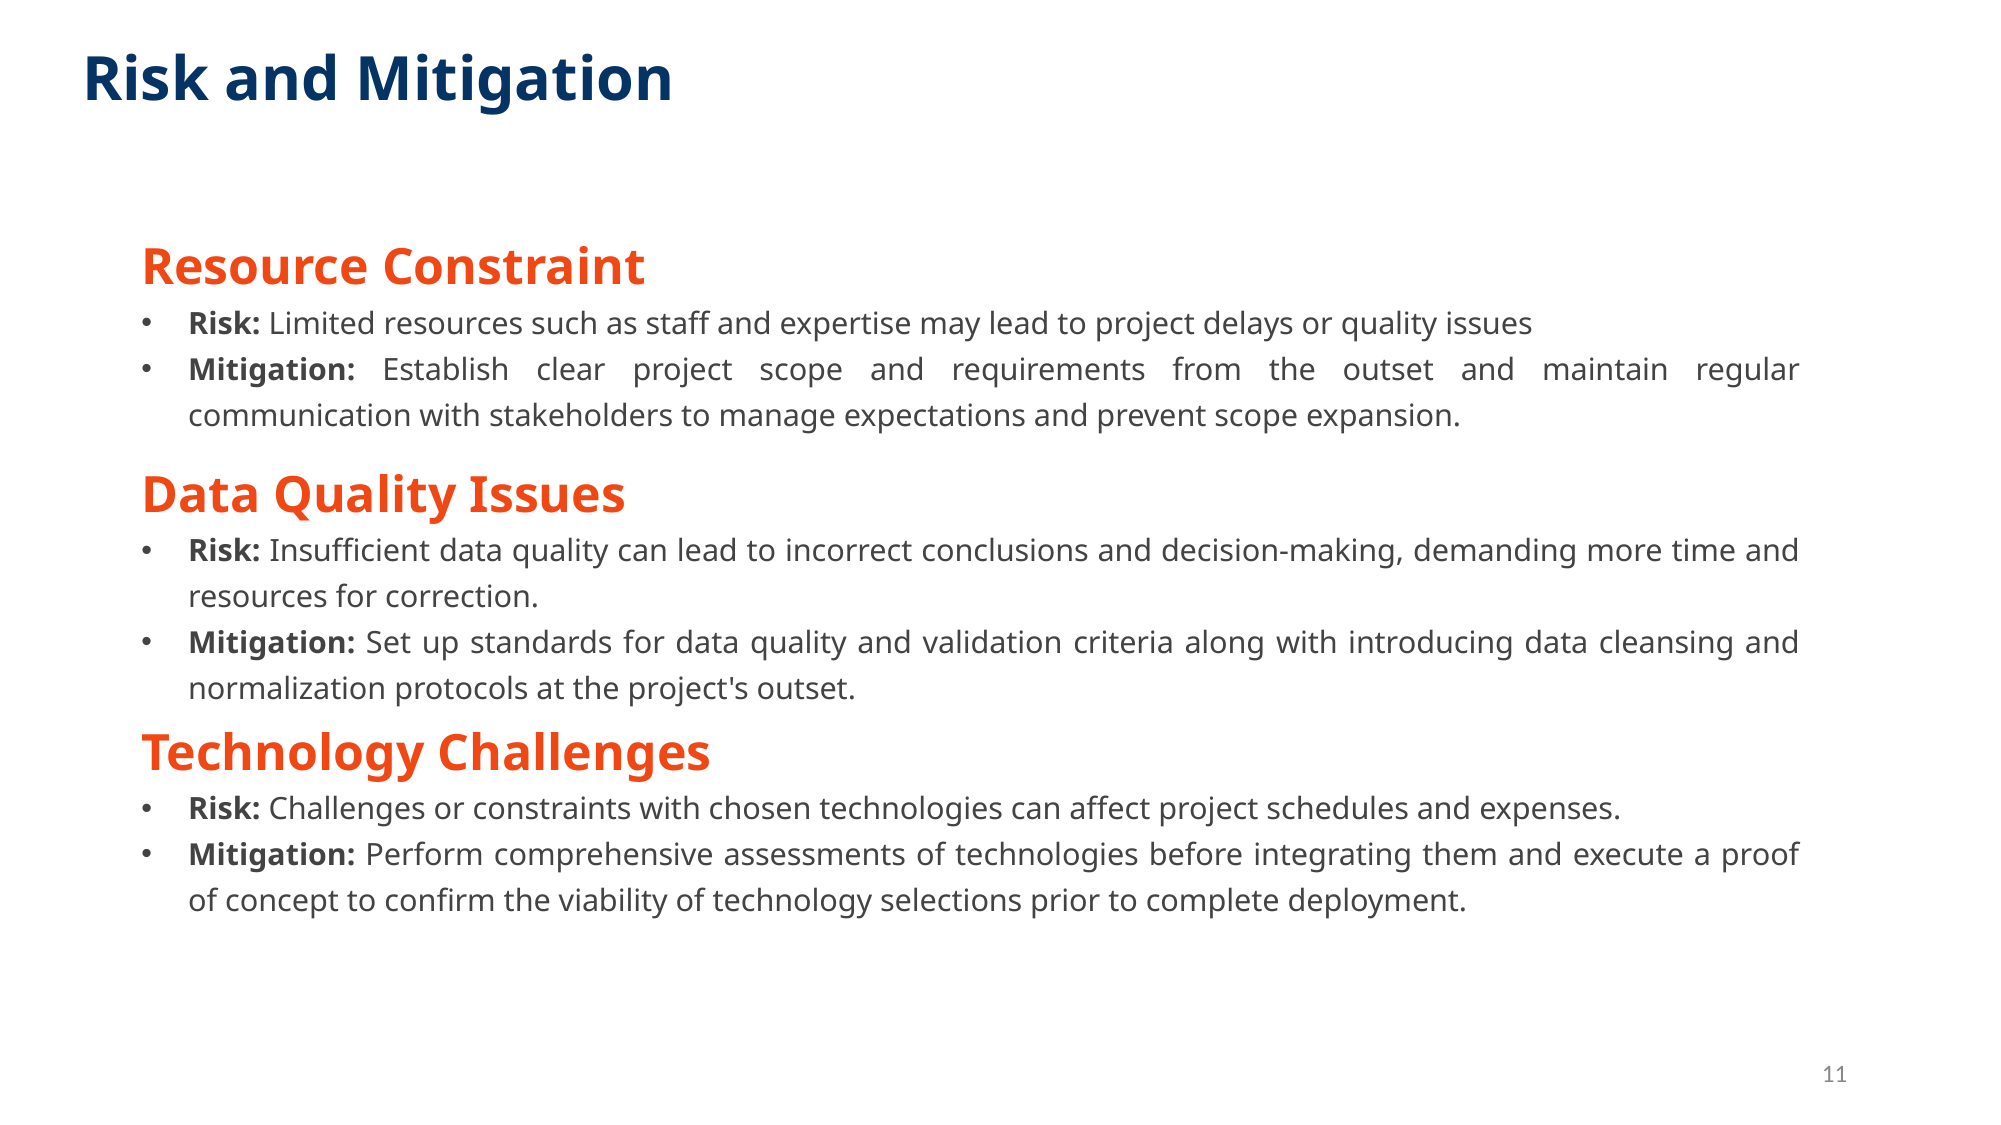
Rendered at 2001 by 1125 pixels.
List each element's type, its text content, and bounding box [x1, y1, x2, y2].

text_box Risk and Mitigation [67, 31, 1870, 150]
text_box Resource Constraint Risk: Limited resources such as staff and expertise may lead to project delays or quality issues Mitigation: Establish clear project scope and requirements from the outset and maintain regular communication with stakeholders to manage expectations and prevent scope expansion. Data Quality Issues Risk: Insufficient data quality can lead to incorrect conclusions and decision-making, demanding more time and resources for correction. Mitigation: Set up standards for data quality and validation criteria along with introducing data cleansing and normalization protocols at the project's outset. Technology Challenges Risk: Challenges or constraints with chosen technologies can affect project schedules and expenses. Mitigation: Perform comprehensive assessments of technologies before integrating them and execute a proof of concept to confirm the viability of technology selections prior to complete deployment. [126, 197, 1855, 1102]
slide_number ‹#› [1412, 1042, 1863, 1103]
